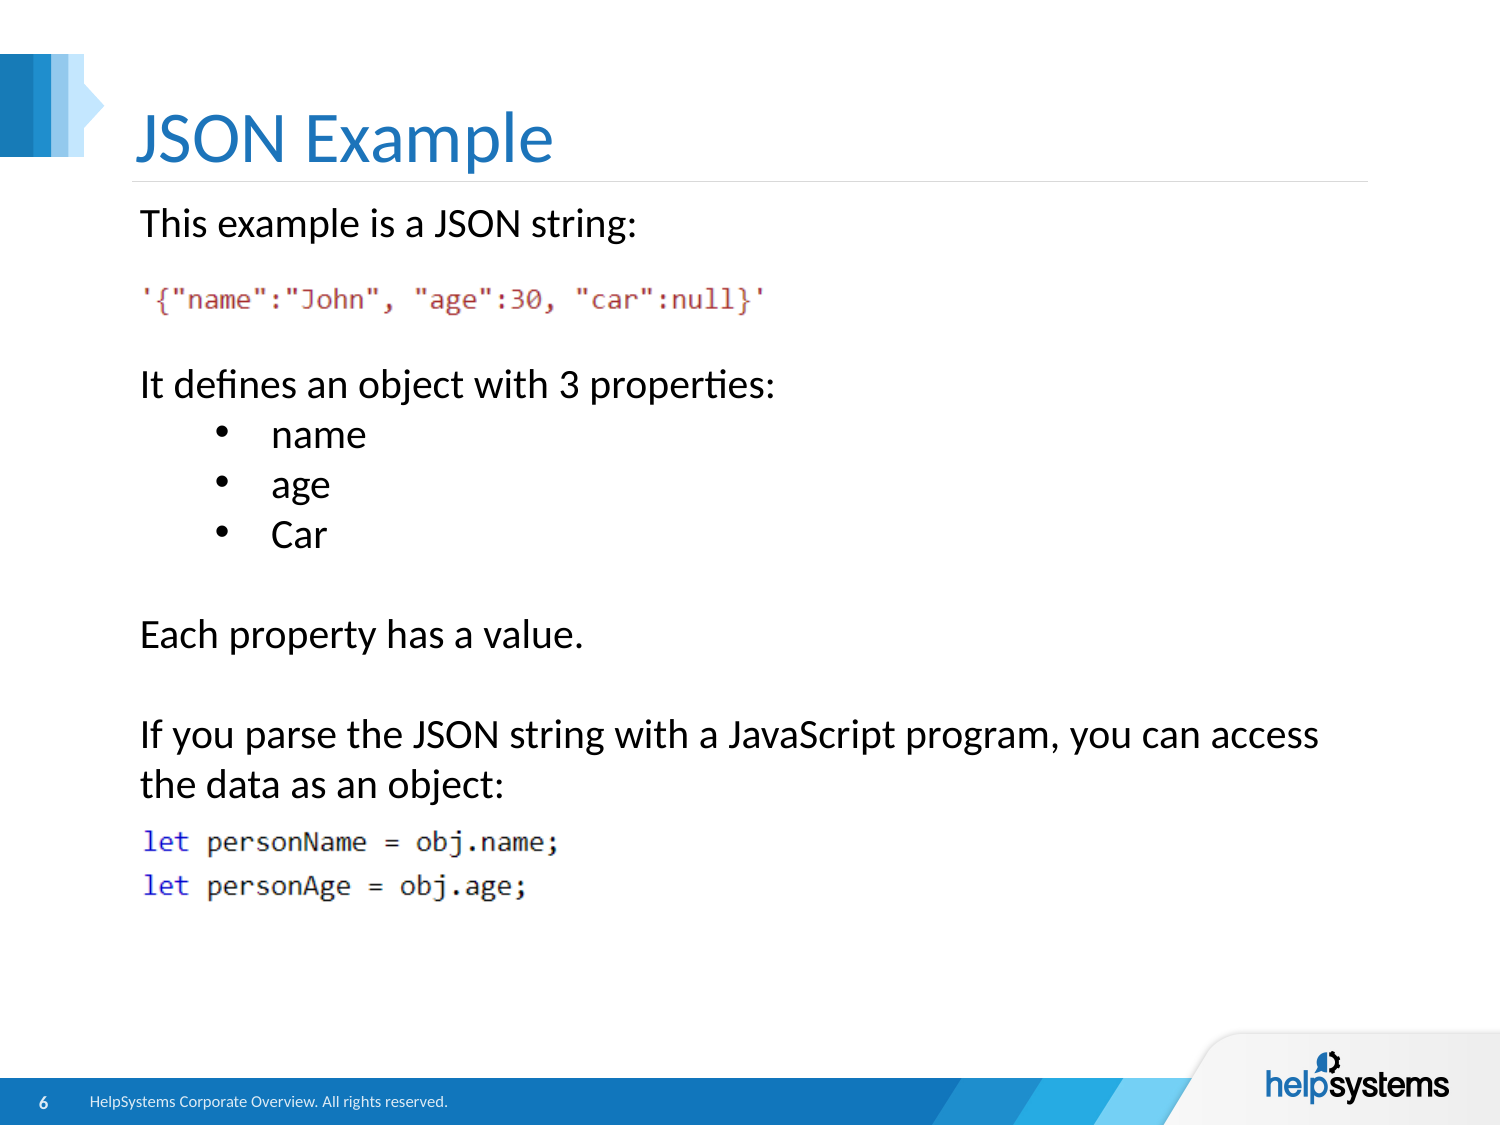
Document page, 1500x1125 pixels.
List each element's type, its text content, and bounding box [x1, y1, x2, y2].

picture [124, 812, 575, 914]
title JSON Example [135, 99, 1359, 175]
text_box This example is a JSON string: [124, 188, 875, 253]
picture [0, 1027, 1500, 1125]
picture [124, 266, 782, 336]
slide_number 6 [12, 1076, 75, 1125]
text_box It defines an object with 3 properties: name age Car Each property has a value. If you parse the JSON string with a JavaScript program, you can access the data as an object: [125, 349, 1375, 814]
